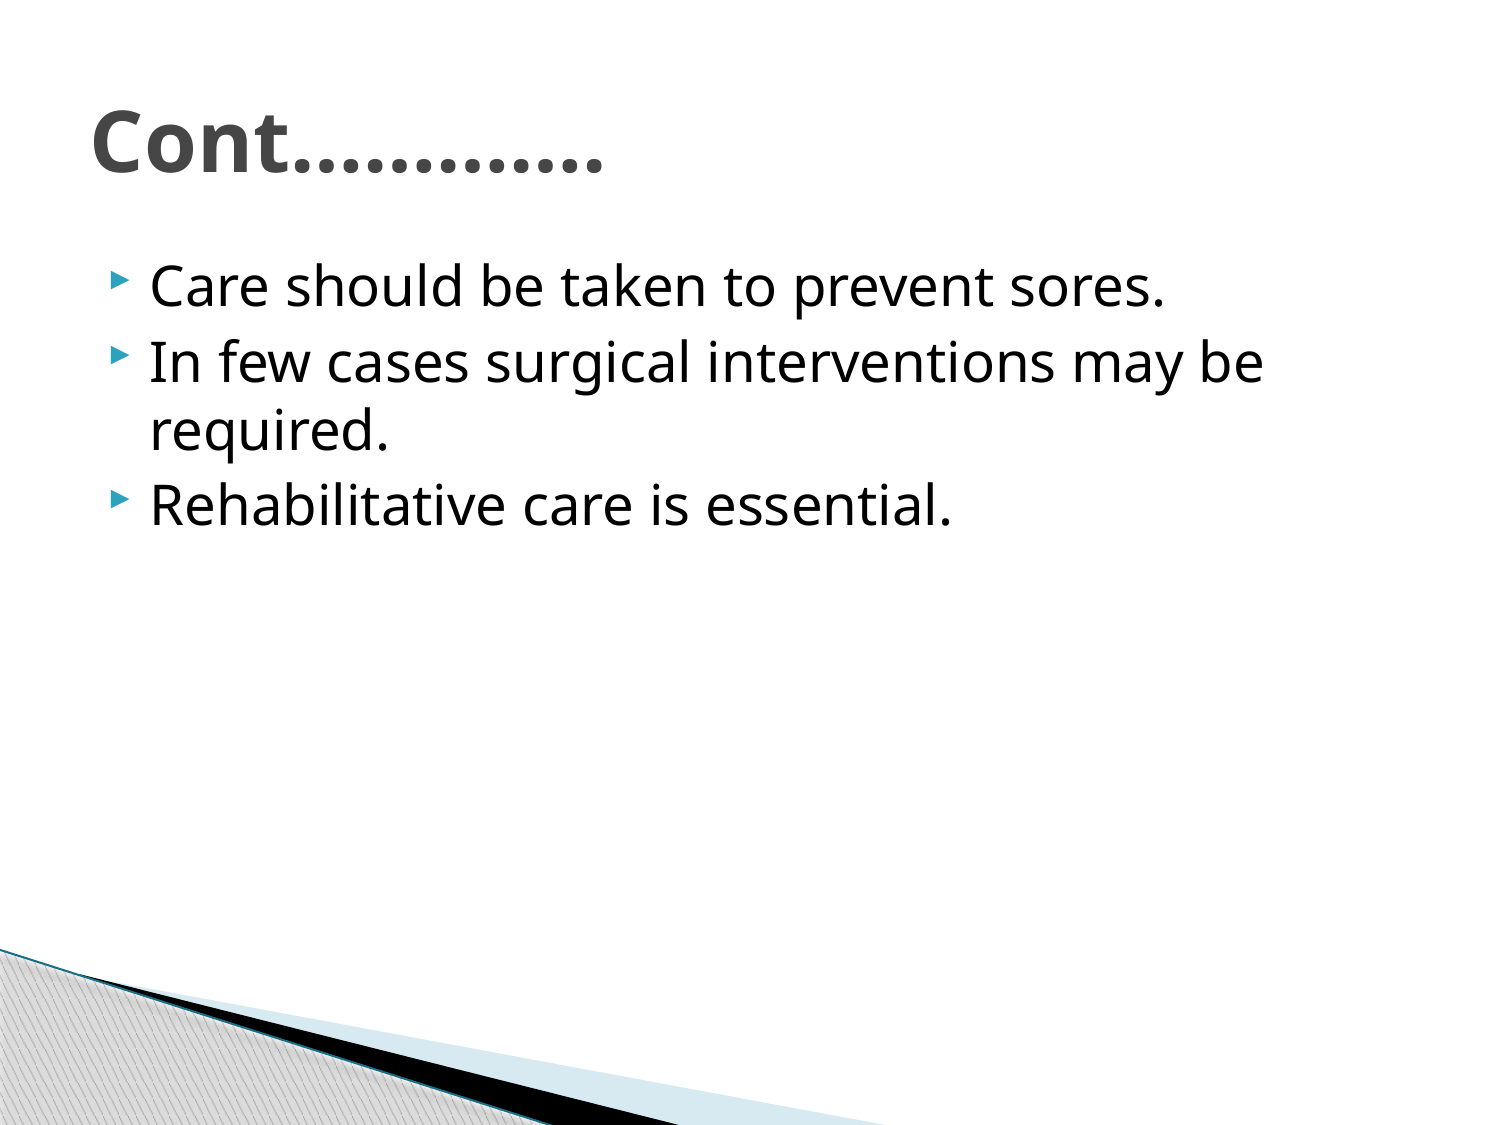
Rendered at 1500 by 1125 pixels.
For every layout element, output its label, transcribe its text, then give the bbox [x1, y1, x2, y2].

list Care should be taken to prevent sores. In few cases surgical interventions may be required. Rehabilitative care is essential. [75, 243, 1425, 986]
title Cont…………. [75, 45, 1425, 233]
